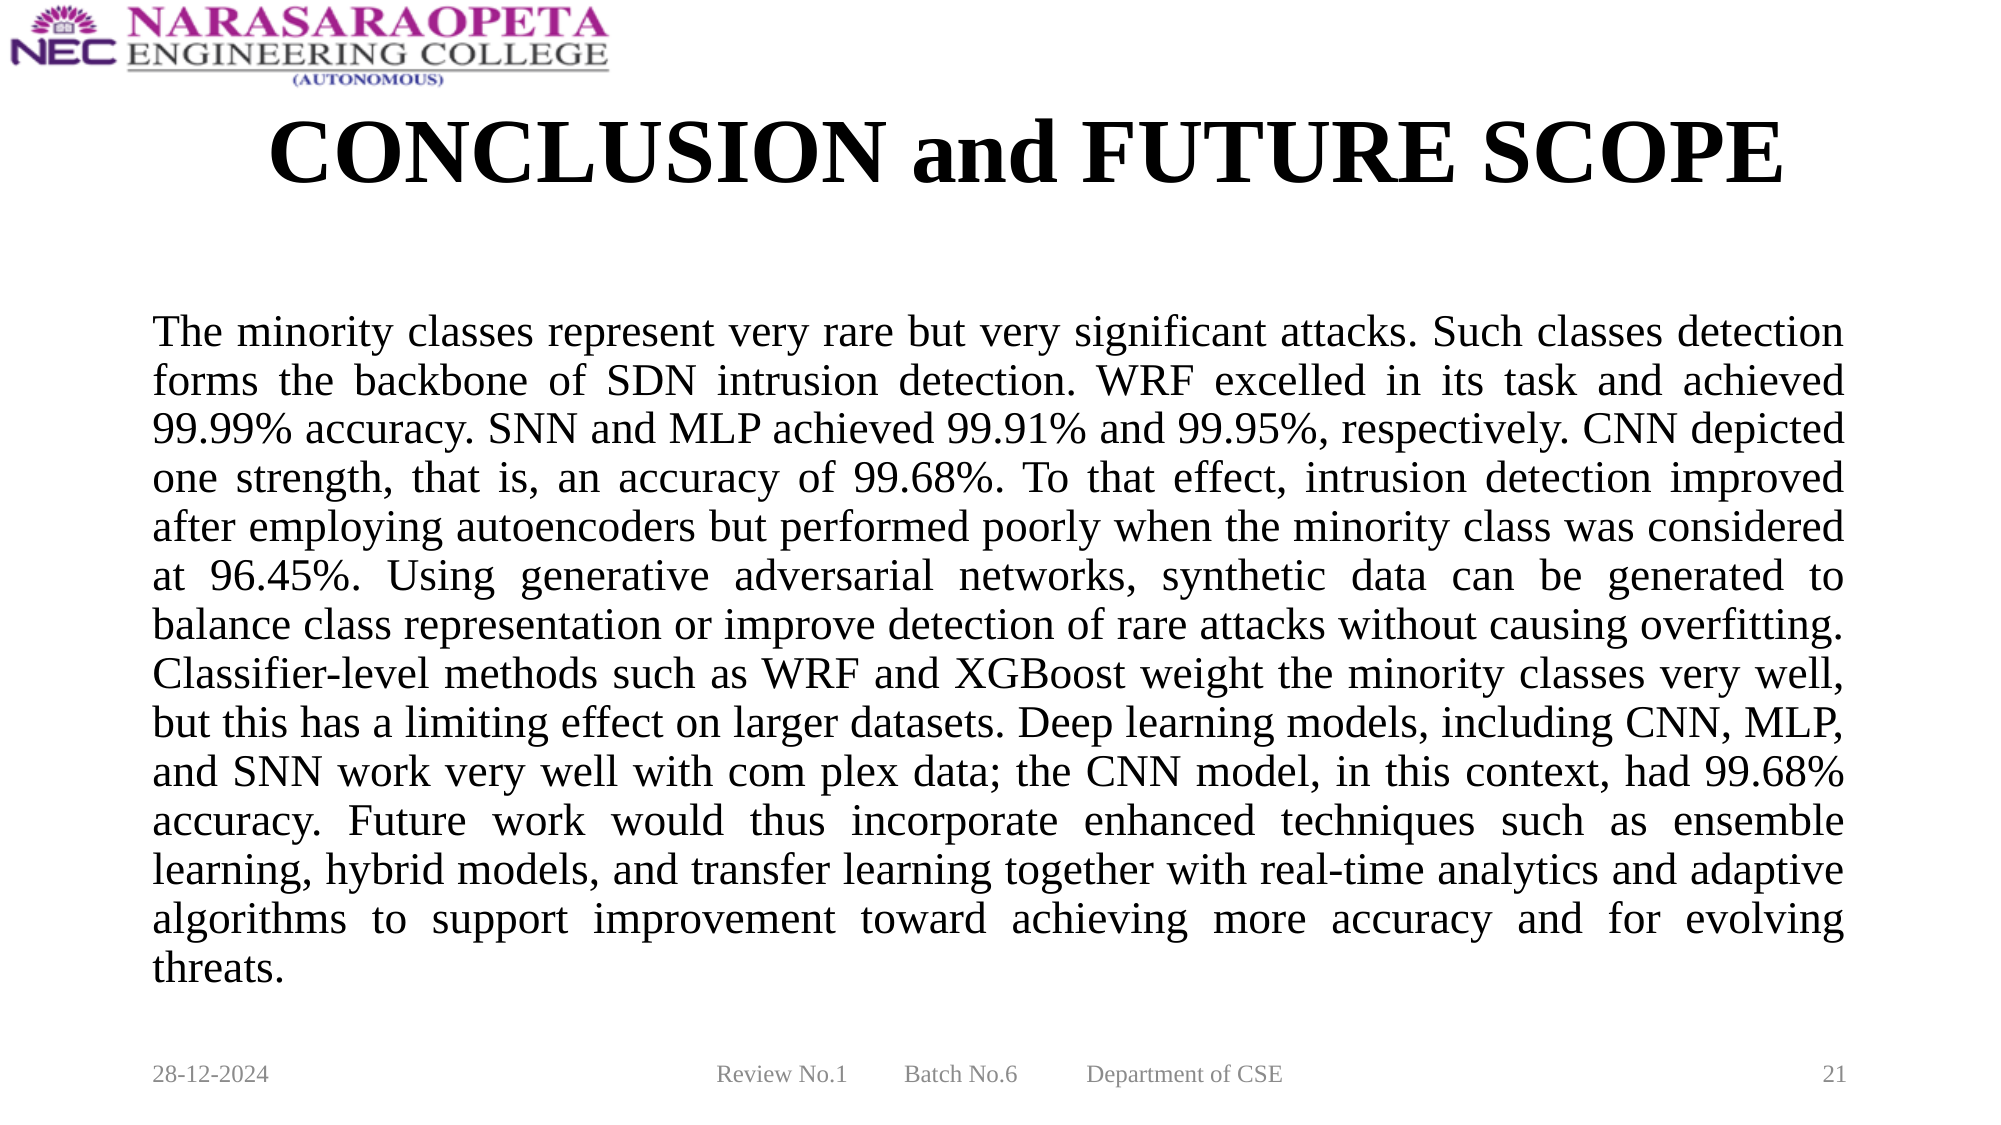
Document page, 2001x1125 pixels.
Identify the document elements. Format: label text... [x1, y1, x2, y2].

picture [0, 0, 1280, 719]
title CONCLUSION and FUTURE SCOPE [193, 59, 1863, 245]
footer Review No.1 Batch No.6 Department of CSE [662, 1042, 1338, 1103]
list The minority classes represent very rare but very significant attacks. Such classes detection forms the backbone of SDN intrusion detection. WRF excelled in its task and achieved 99.99% accuracy. SNN and MLP achieved 99.91% and 99.95%, respectively. CNN depicted one strength, that is, an accuracy of 99.68%. To that effect, intrusion detection improved after employing autoencoders but performed poorly when the minority class was considered at 96.45%. Using generative adversarial networks, synthetic data can be generated to balance class representation or improve detection of rare attacks without causing overfitting. Classifier-level methods such as WRF and XGBoost weight the minority classes very well, but this has a limiting effect on larger datasets. Deep learning models, including CNN, MLP, and SNN work very well with com plex data; the CNN model, in this context, had 99.68% accuracy. Future work would thus incorporate enhanced techniques such as ensemble learning, hybrid models, and transfer learning together with real-time analytics and adaptive algorithms to support improvement toward achieving more accuracy and for evolving threats. [137, 299, 1863, 1014]
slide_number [137, 1042, 588, 1103]
slide_number 21 [1412, 1042, 1863, 1103]
